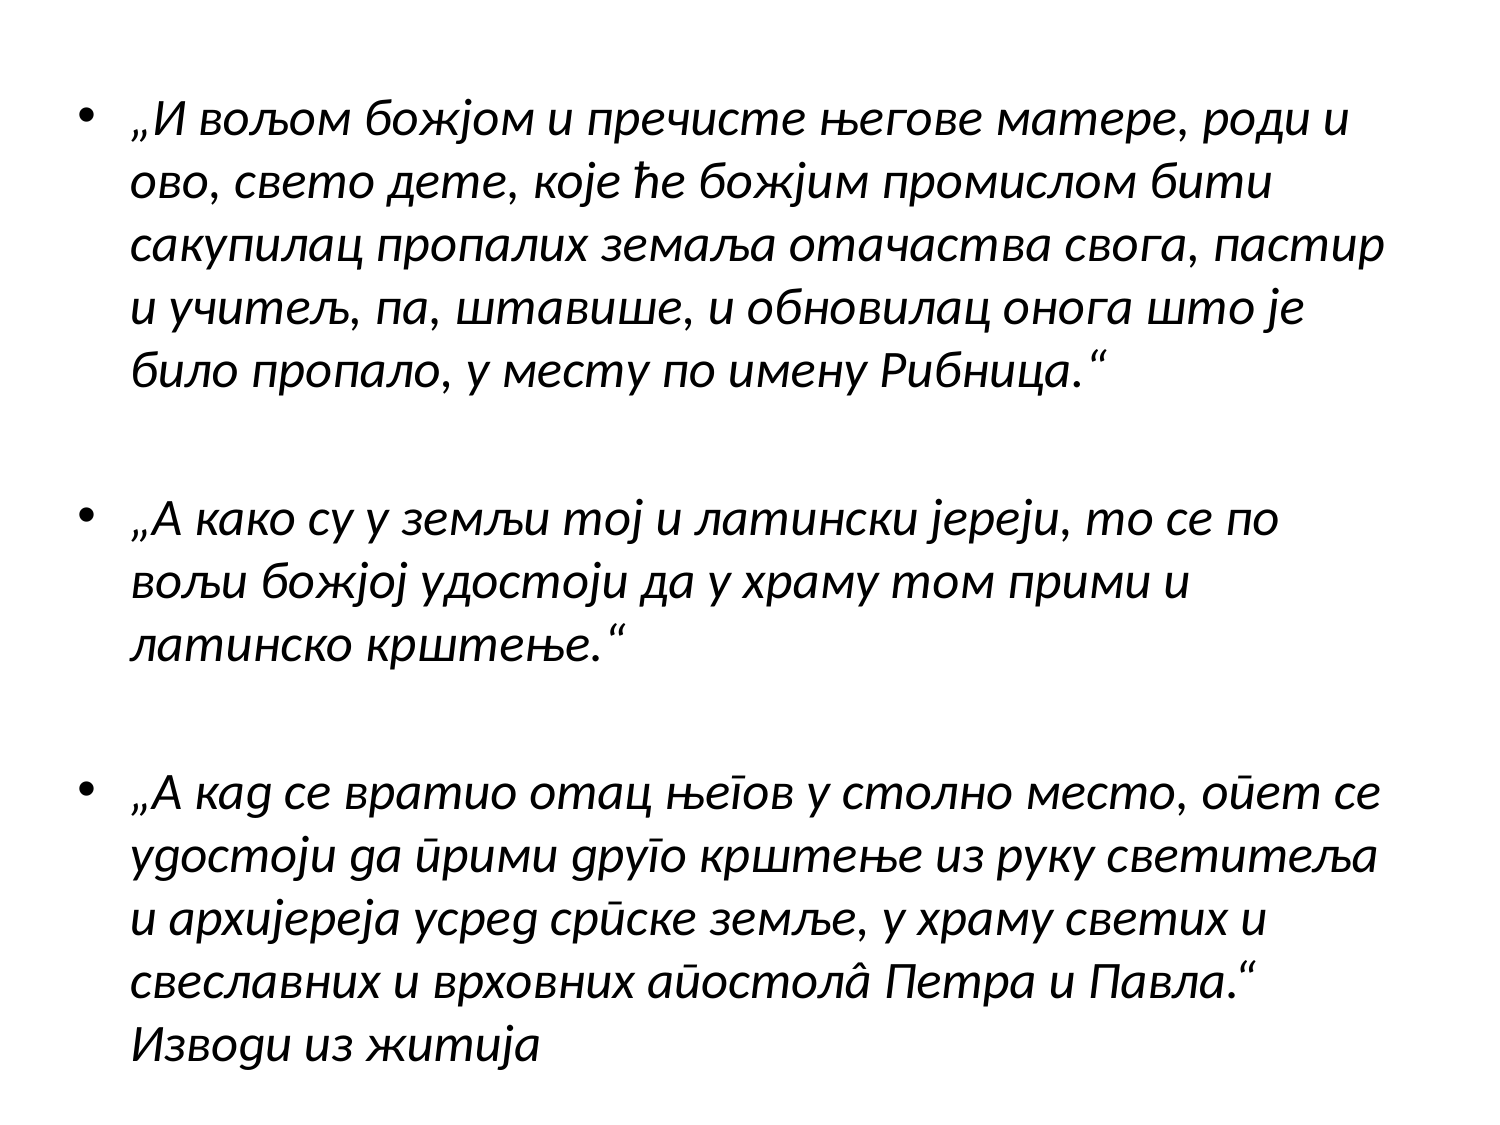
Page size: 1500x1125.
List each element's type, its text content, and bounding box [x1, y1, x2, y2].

list „И вољом божјом и пречисте његове матере, роди и ово, свето дете, које ће божјим промислом бити сакупилац пропалих земаља отачаства свога, пастир и учитељ, па, штавише, и обновилац онога што је било пропало, у месту по имену Рибница.“ „А како су у земљи тој и латински јереји, то се по вољи божјој удостоји да у храму том прими и латинско крштење.“ „А кад се вратио отац његов у столно место, опет се удостоји да прими друго крштење из руку светитеља и архијереја усред српске земље, у храму светих и свеславних и врховних апостолâ Петра и Павла.“ Изводи из житија [62, 75, 1425, 1088]
